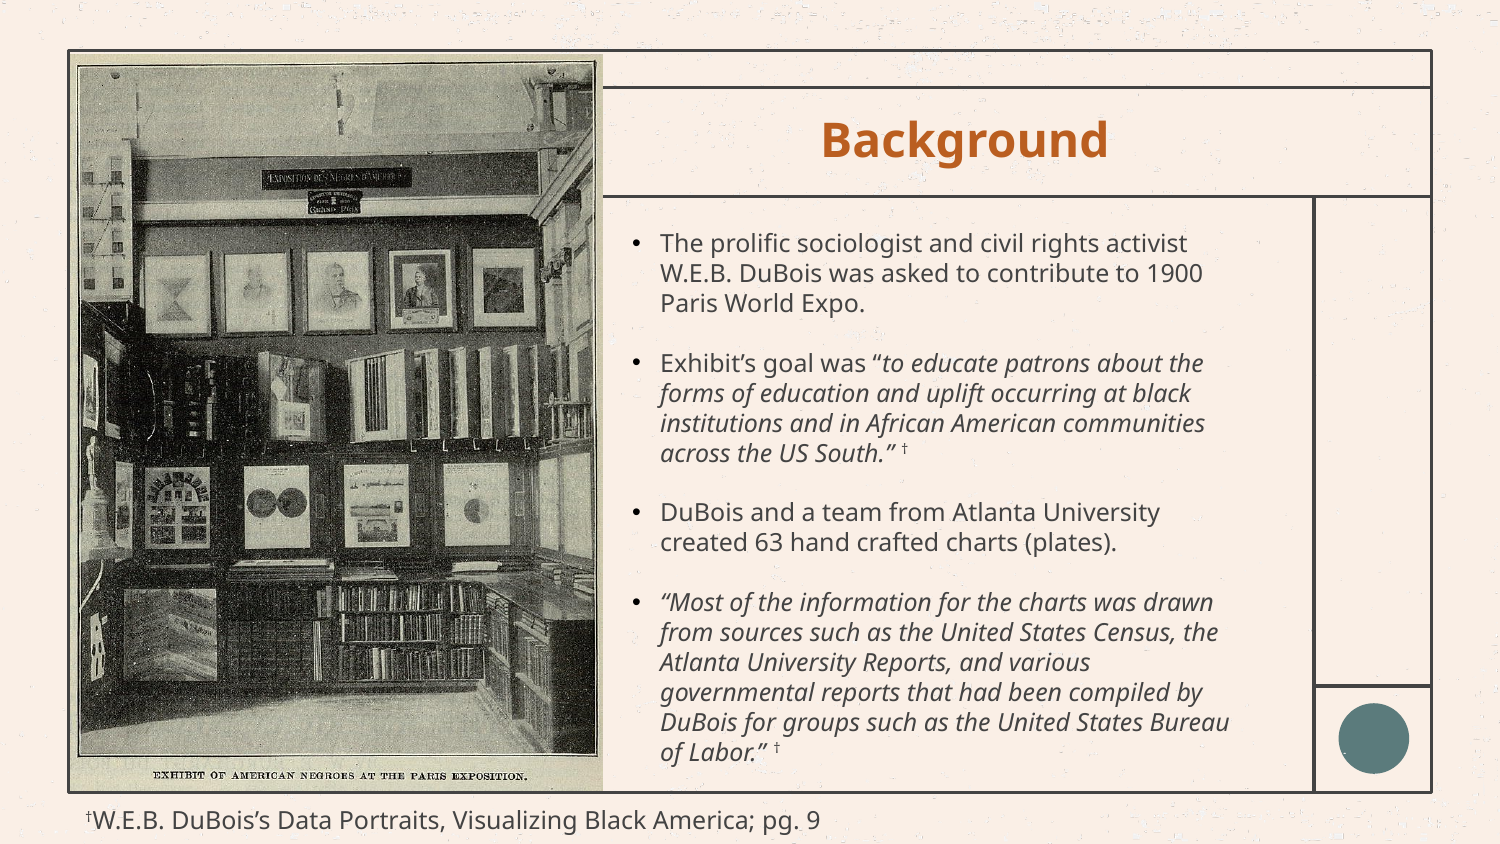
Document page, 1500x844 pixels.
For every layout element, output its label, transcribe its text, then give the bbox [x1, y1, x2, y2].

picture [0, 0, 1500, 844]
text_box †W.E.B. DuBois’s Data Portraits, Visualizing Black America; pg. 9 [70, 797, 1200, 842]
text_box Background [617, 102, 1314, 182]
text_box The prolific sociologist and civil rights activist W.E.B. DuBois was asked to contribute to 1900 Paris World Expo. Exhibit’s goal was “to educate patrons about the forms of education and uplift occurring at black institutions and in African American communities across the US South.” † DuBois and a team from Atlanta University created 63 hand crafted charts (plates). “Most of the information for the charts was drawn from sources such as the United States Census, the Atlanta University Reports, and various governmental reports that had been compiled by DuBois for groups such as the United States Bureau of Labor.” † [617, 212, 1250, 789]
